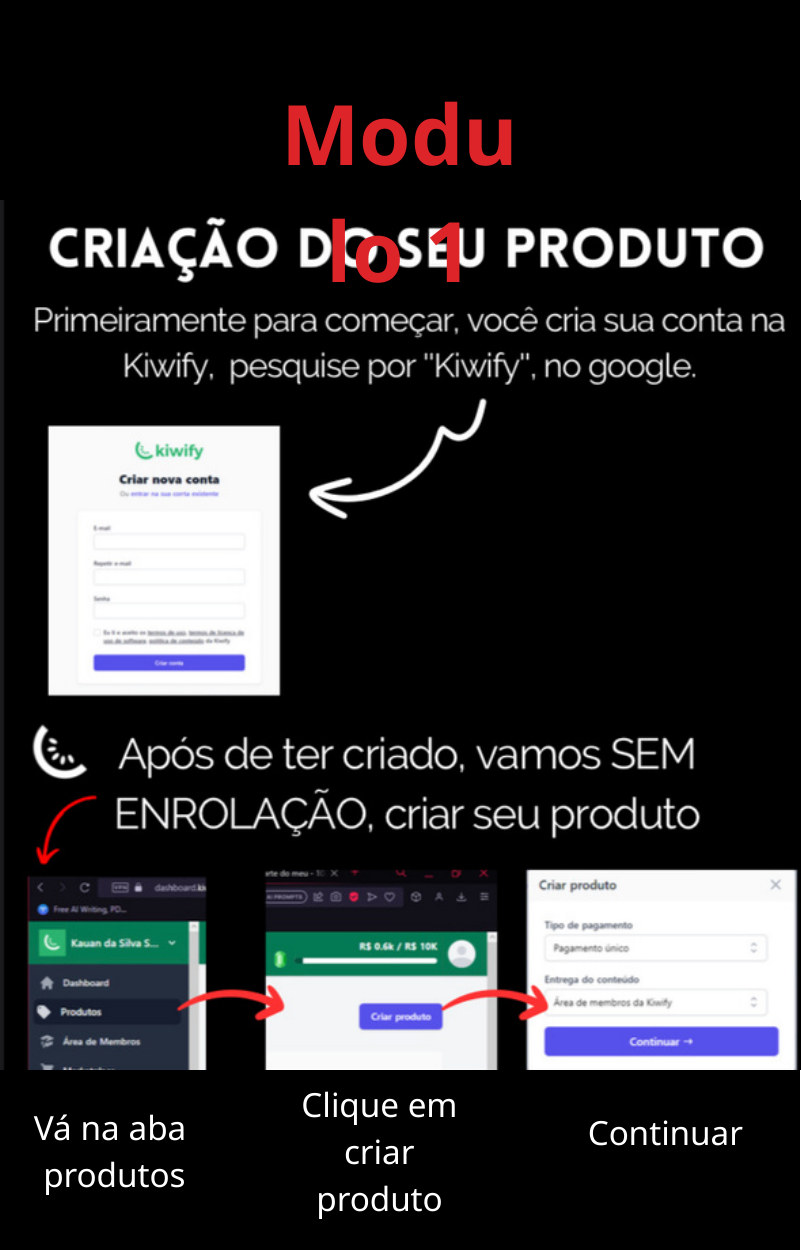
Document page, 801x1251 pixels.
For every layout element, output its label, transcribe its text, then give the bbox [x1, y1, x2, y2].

text_box Continuar [580, 1105, 751, 1153]
text_box Clique em criar produto [292, 1077, 467, 1218]
text_box Modulo 1 [274, 65, 526, 300]
text_box [0, 200, 800, 1070]
text_box Vá na aba produtos [28, 1100, 202, 1194]
